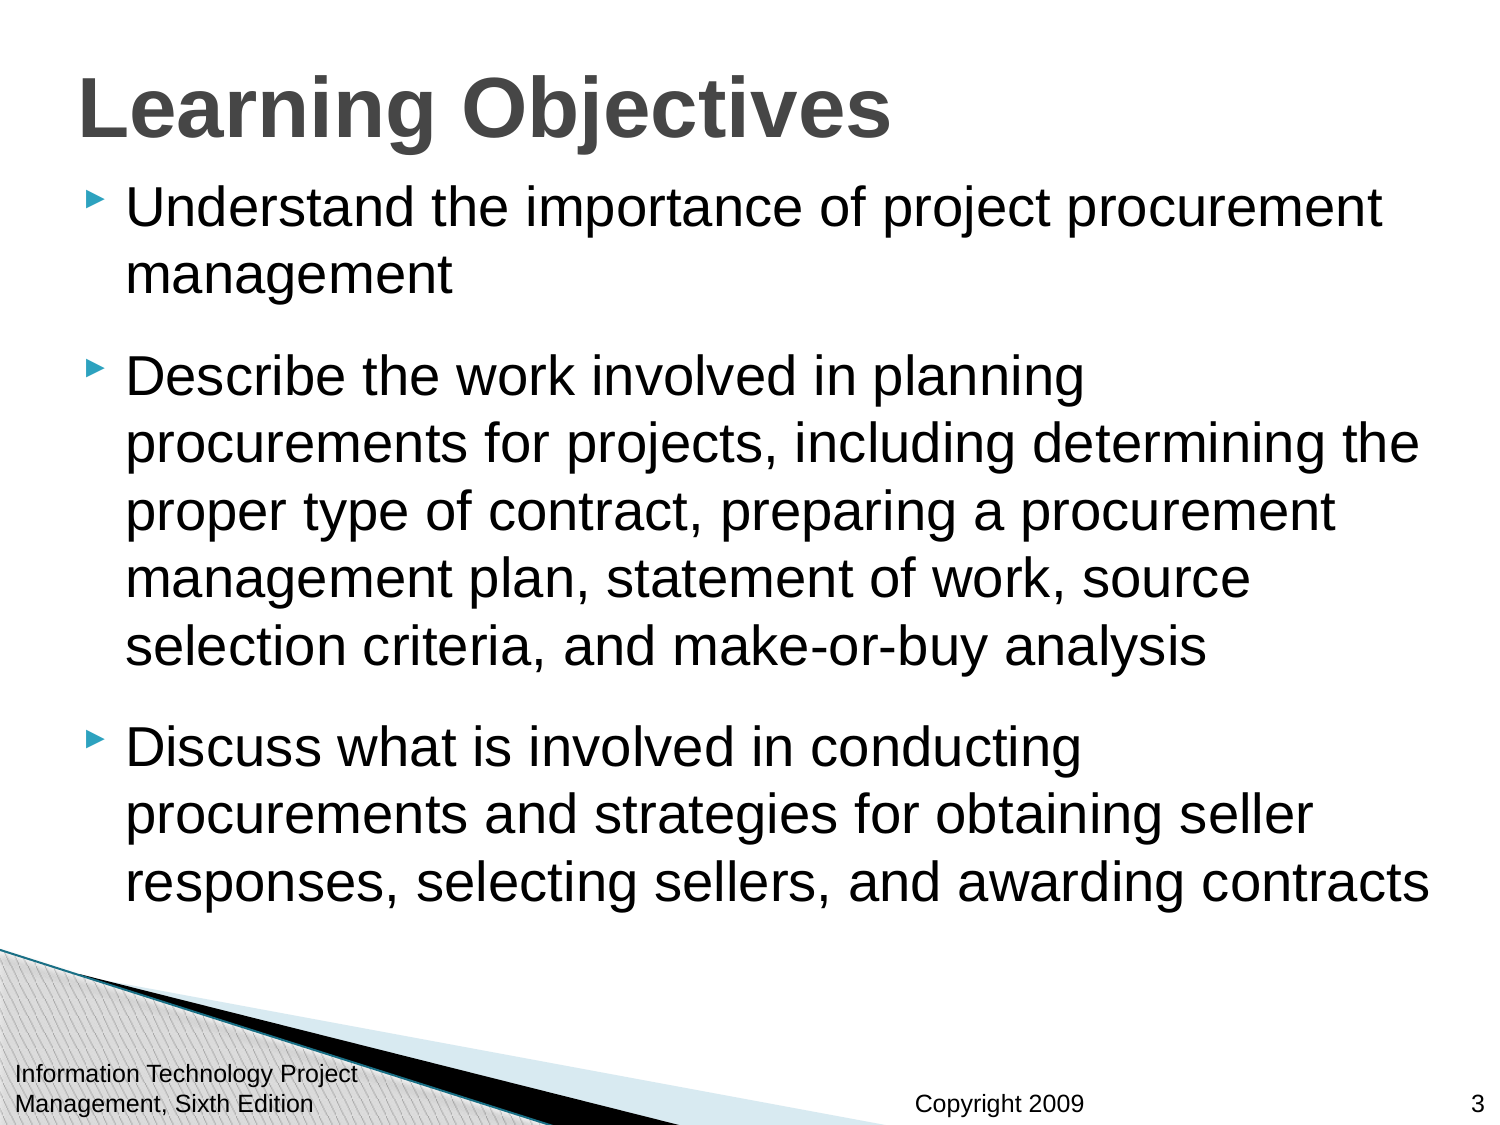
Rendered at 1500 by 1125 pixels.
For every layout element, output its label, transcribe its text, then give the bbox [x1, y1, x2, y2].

title Learning Objectives [62, 45, 1425, 163]
footer Information Technology Project Management, Sixth Edition [0, 1065, 425, 1125]
slide_number 3 [1408, 1065, 1500, 1125]
list Understand the importance of project procurement management Describe the work involved in planning procurements for projects, including determining the proper type of contract, preparing a procurement management plan, statement of work, source selection criteria, and make-or-buy analysis Discuss what is involved in conducting procurements and strategies for obtaining seller responses, selecting sellers, and awarding contracts [50, 162, 1450, 1025]
